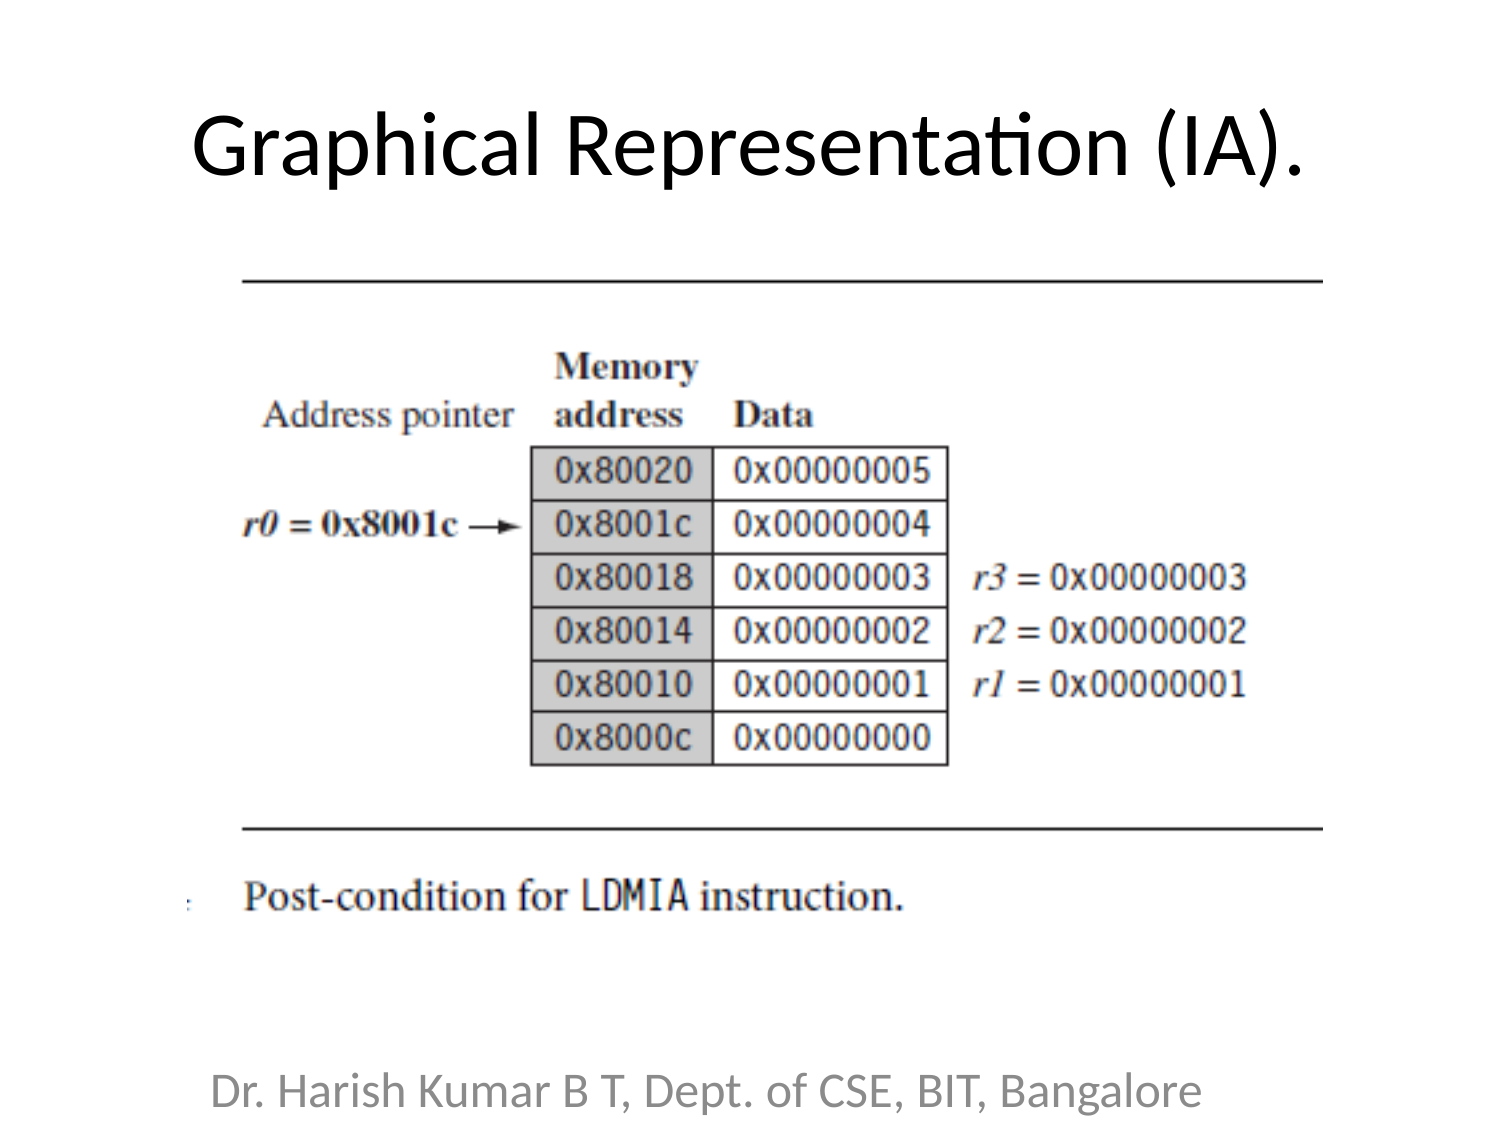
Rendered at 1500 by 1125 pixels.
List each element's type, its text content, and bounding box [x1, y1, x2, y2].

picture [187, 249, 1323, 938]
title Graphical Representation (IA). [75, 45, 1425, 233]
